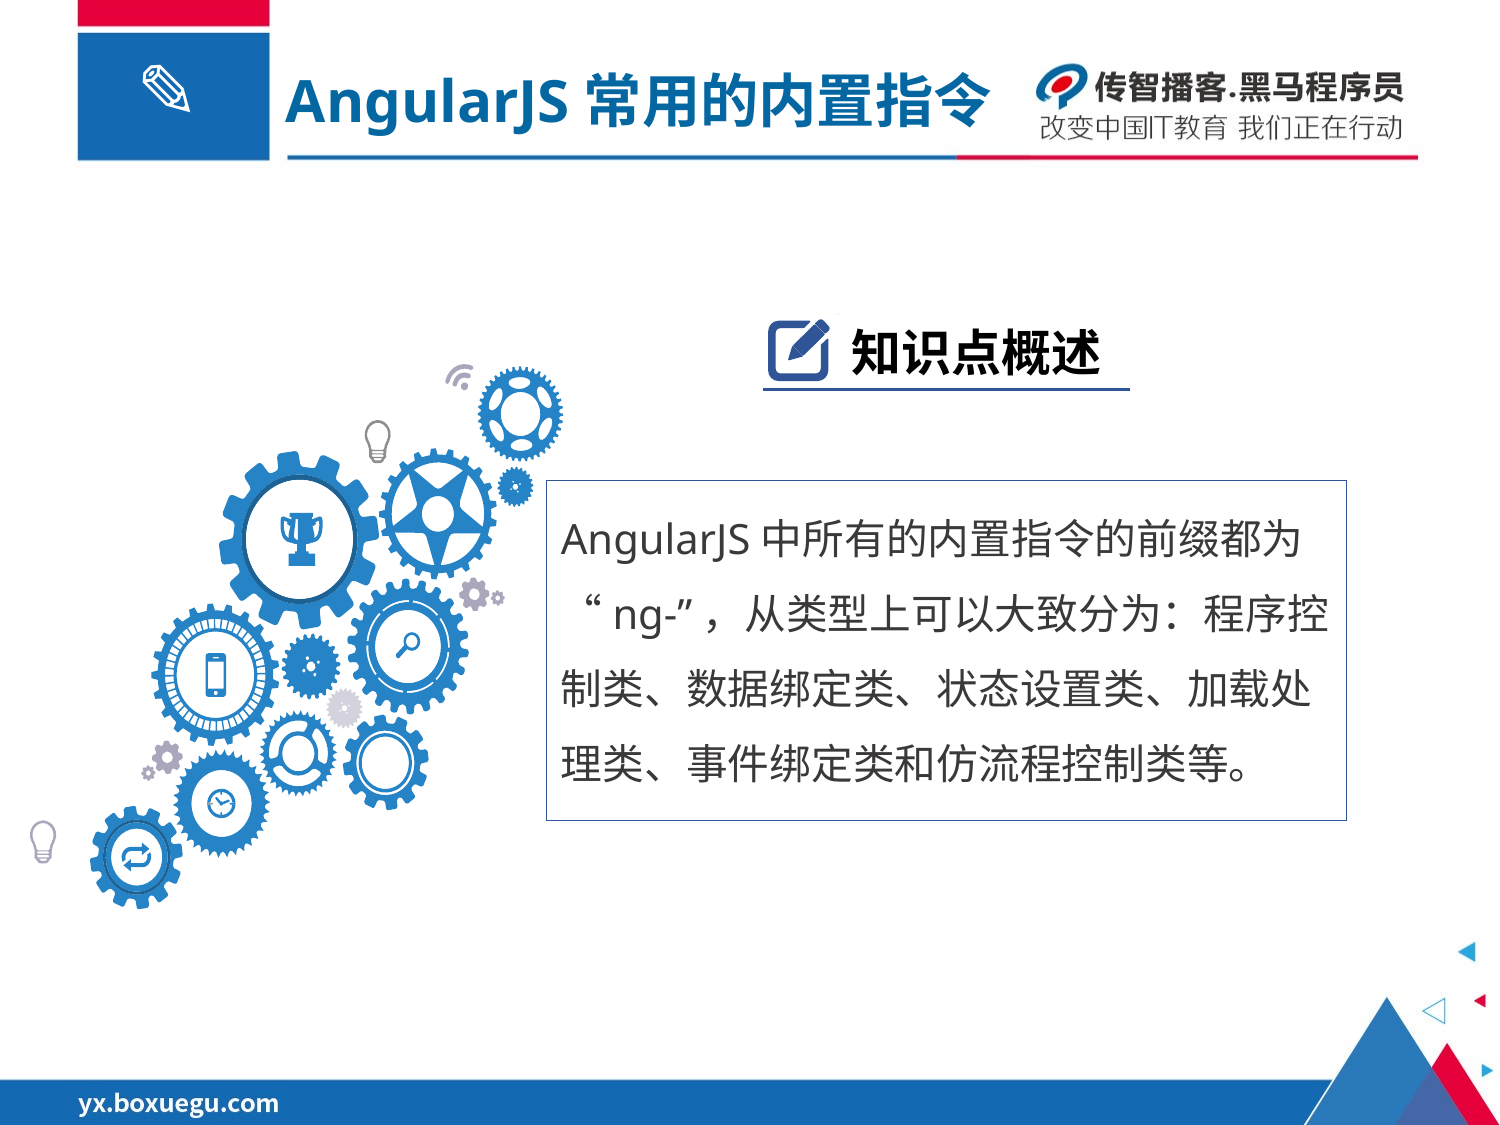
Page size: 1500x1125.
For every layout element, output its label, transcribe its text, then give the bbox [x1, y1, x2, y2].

text_box AngularJS常用的内置指令 [271, 39, 1499, 159]
picture [0, 0, 1500, 1125]
text_box 知识点概述 [836, 313, 1130, 388]
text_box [29, 362, 564, 910]
text_box AngularJS中所有的内置指令的前缀都为“ng-”，从类型上可以大致分为：程序控制类、数据绑定类、状态设置类、加载处理类、事件绑定类和仿流程控制类等。 [564, 480, 1347, 821]
text_box [768, 321, 828, 381]
text_box [788, 319, 829, 360]
